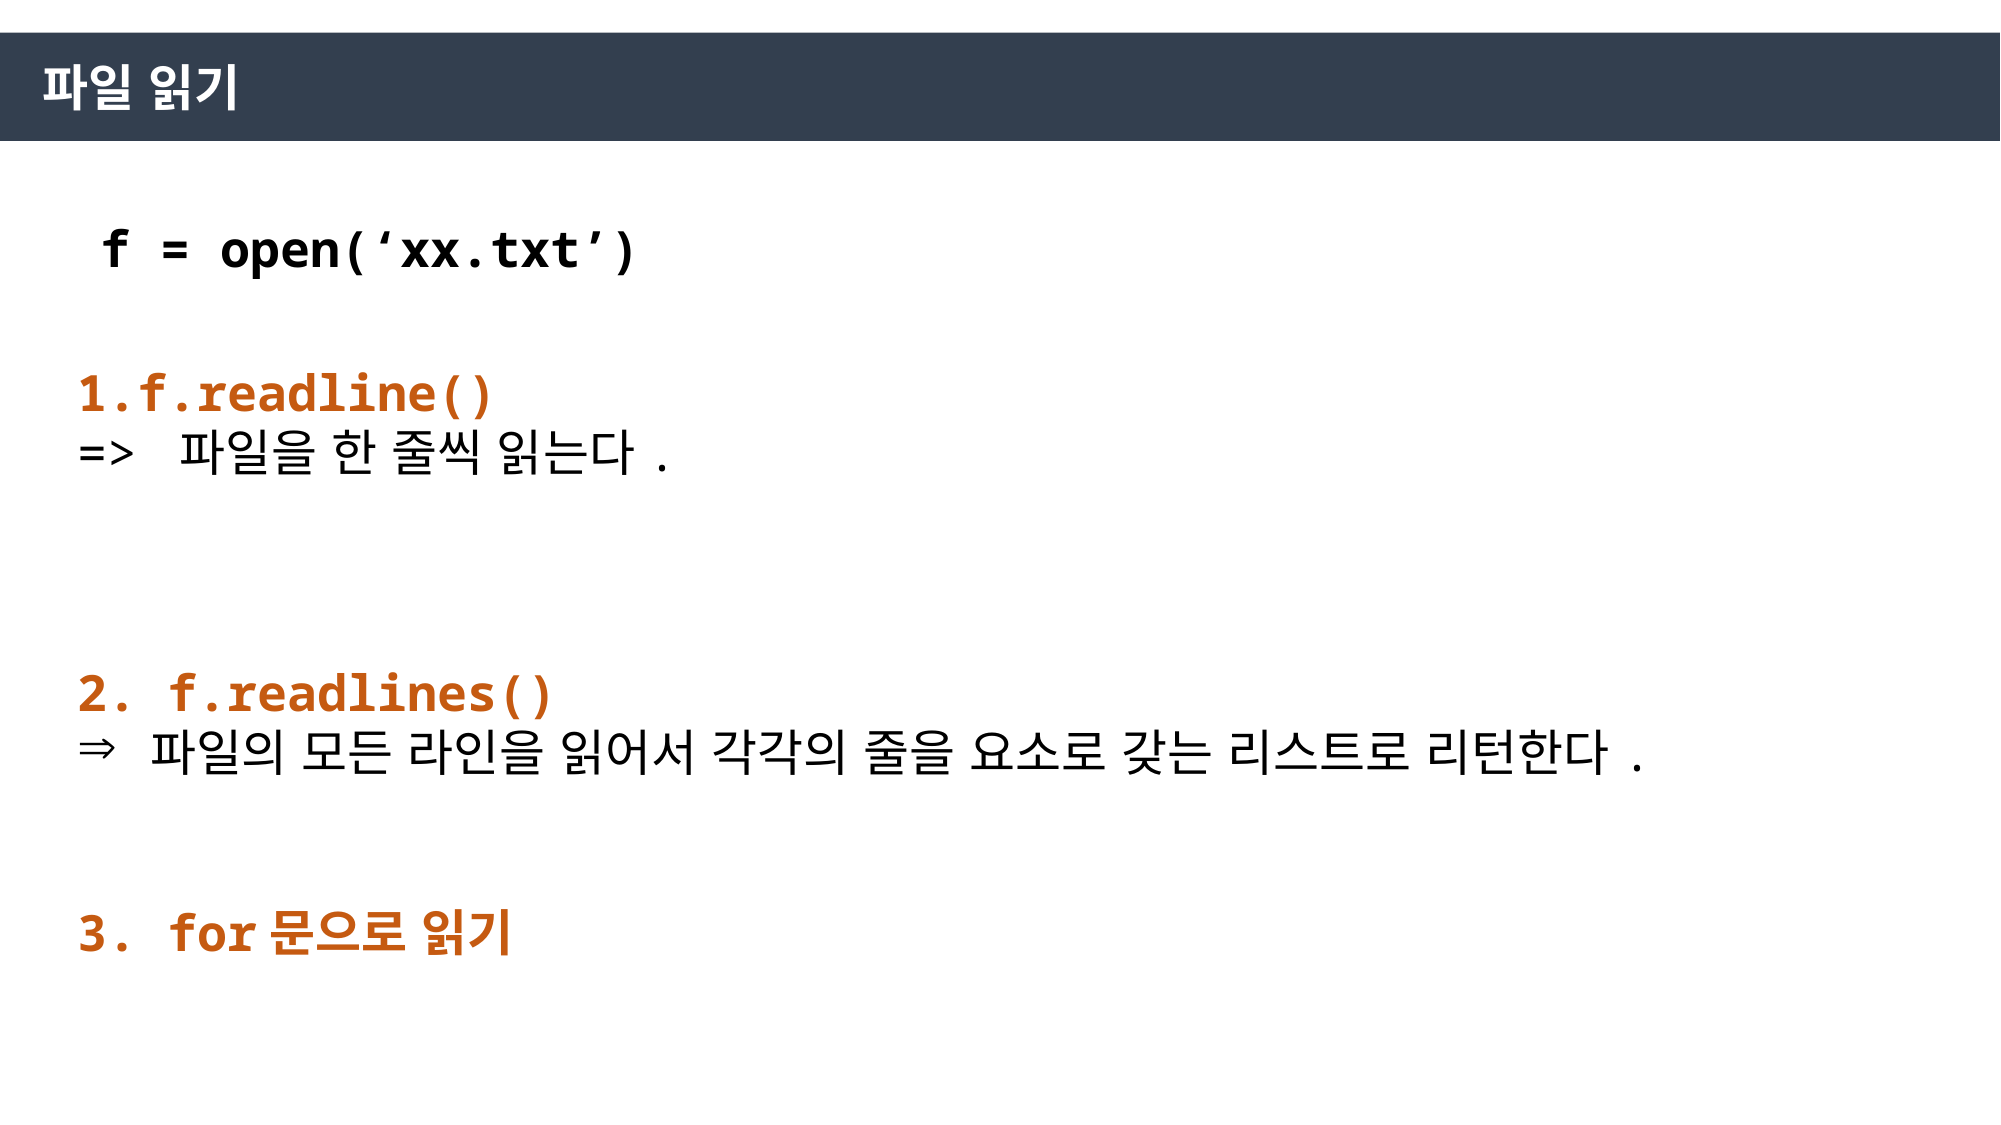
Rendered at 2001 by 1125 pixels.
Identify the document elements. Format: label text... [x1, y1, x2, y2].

text_box [0, 32, 2000, 142]
text_box 파일 읽기 [28, 48, 1517, 124]
text_box f = open(‘xx.txt’) [86, 209, 675, 285]
text_box f.readline() => 파일을 한 줄씩 읽는다. 2. f.readlines() 파일의 모든 라인을 읽어서 각각의 줄을 요소로 갖는 리스트로 리턴한다. 3. for문으로 읽기 [62, 353, 1900, 969]
